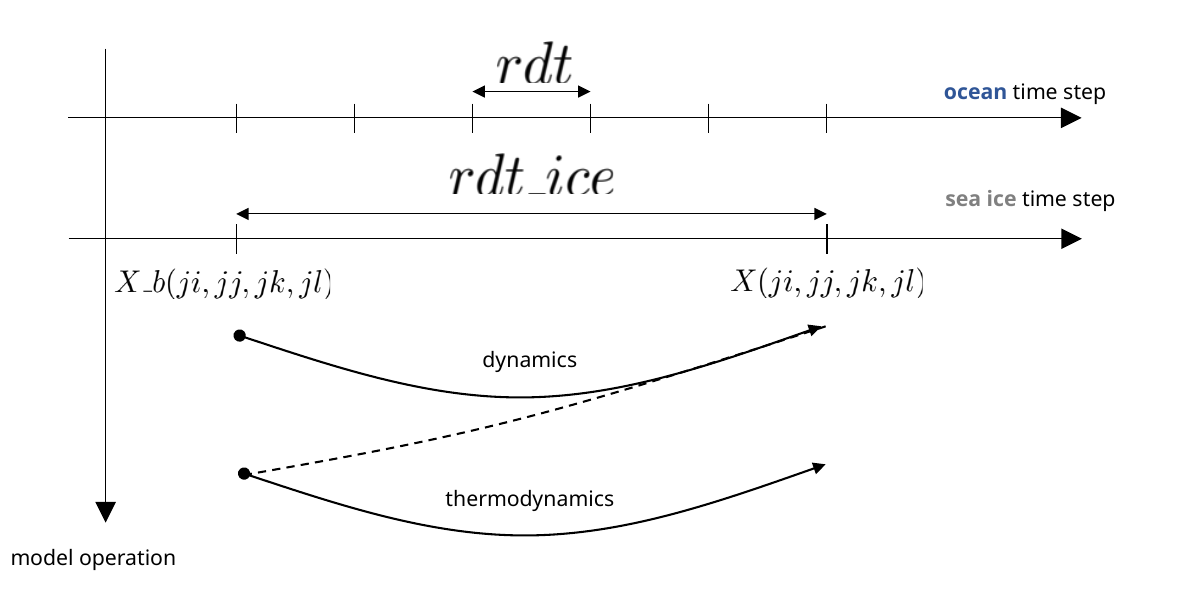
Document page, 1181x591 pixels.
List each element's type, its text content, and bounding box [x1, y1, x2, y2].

text_box model operation [0, 536, 192, 578]
text_box sea ice time step [930, 178, 1131, 219]
picture [730, 266, 923, 298]
text_box [245, 325, 826, 476]
text_box [238, 462, 826, 537]
picture [114, 267, 331, 299]
picture [496, 41, 572, 83]
text_box [233, 324, 820, 399]
picture [449, 153, 614, 194]
text_box ocean time step [929, 71, 1122, 112]
